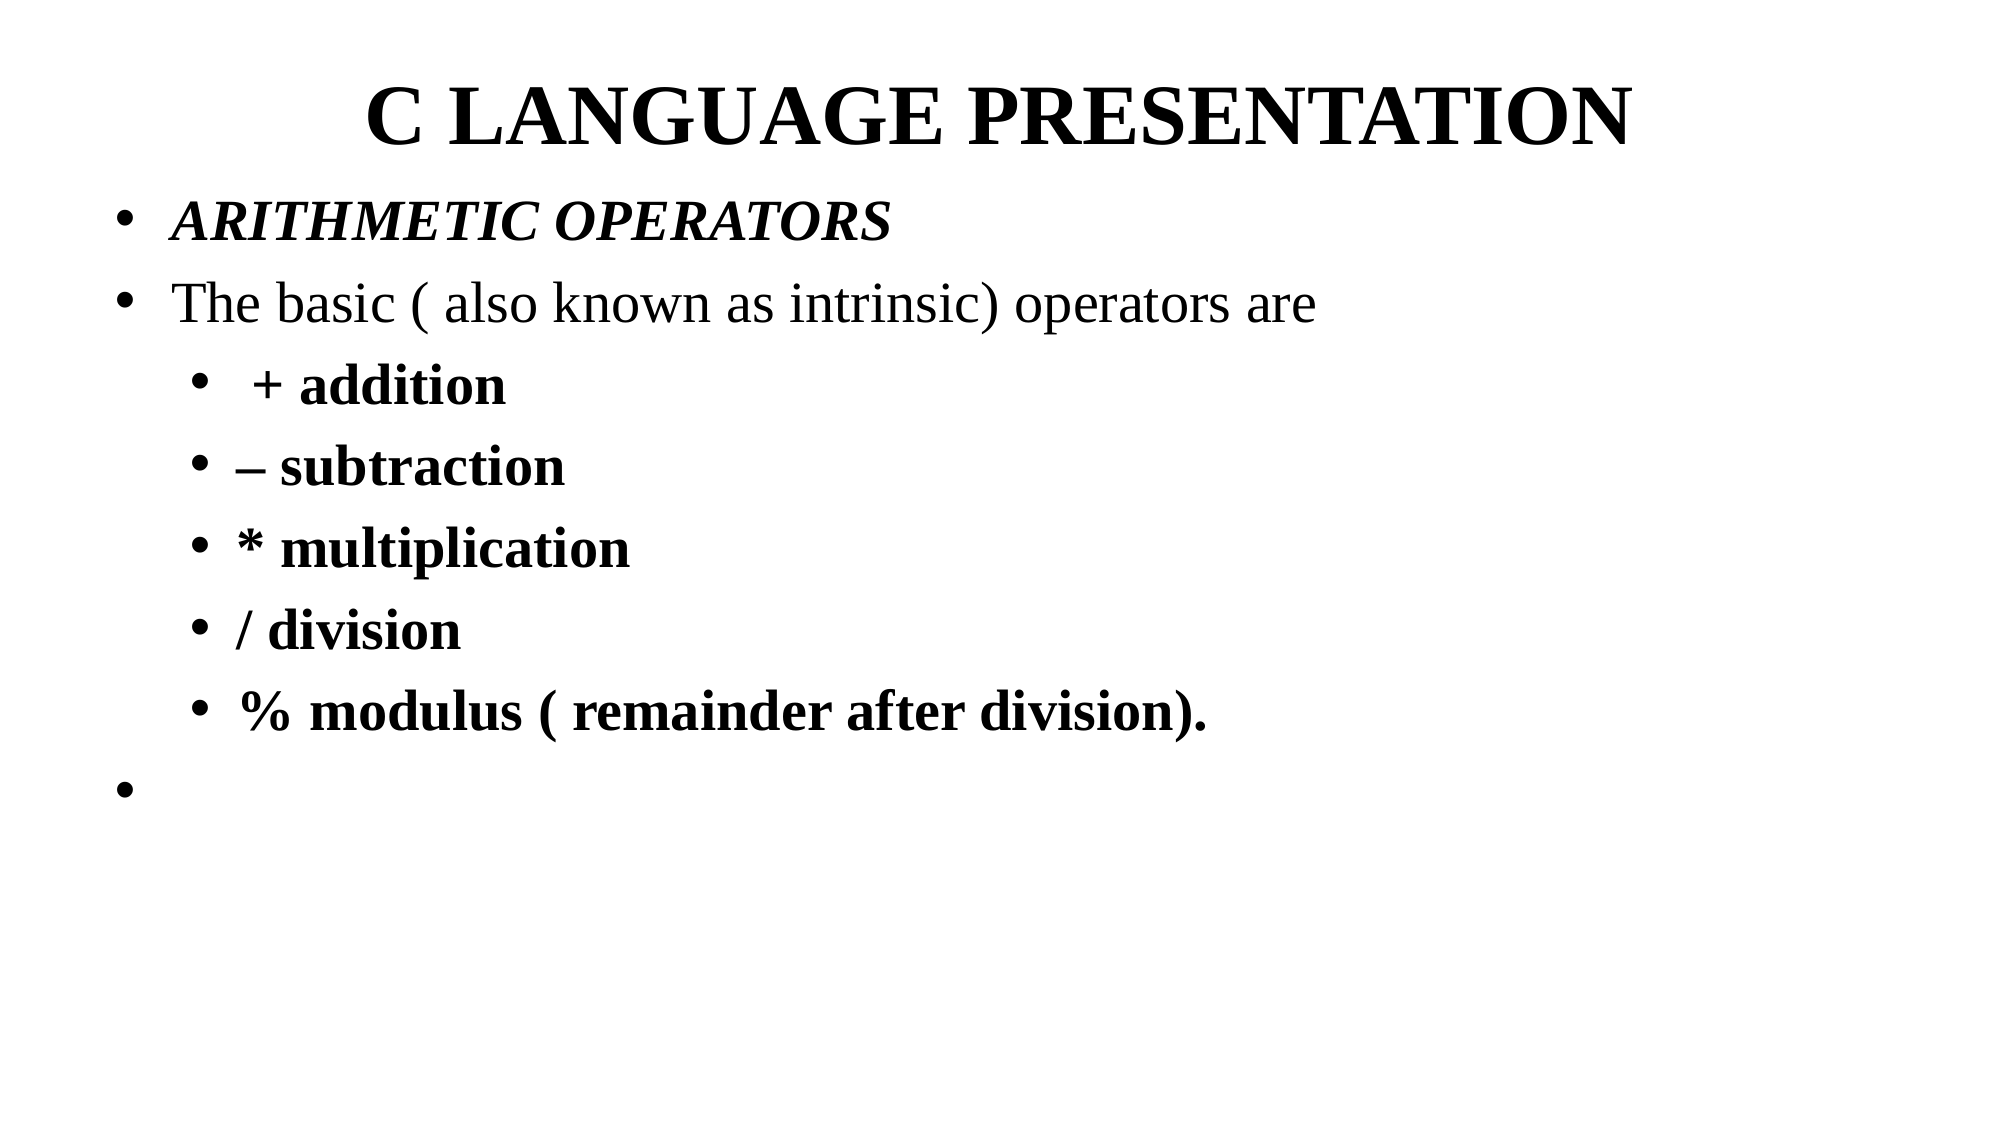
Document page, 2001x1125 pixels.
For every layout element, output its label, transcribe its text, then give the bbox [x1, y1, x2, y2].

title C LANGUAGE PRESENTATION [324, 45, 1675, 174]
list ARITHMETIC OPERATORS The basic ( also known as intrinsic) operators are + addition – subtraction * multiplication / division % modulus ( remainder after division). [99, 174, 1938, 1005]
